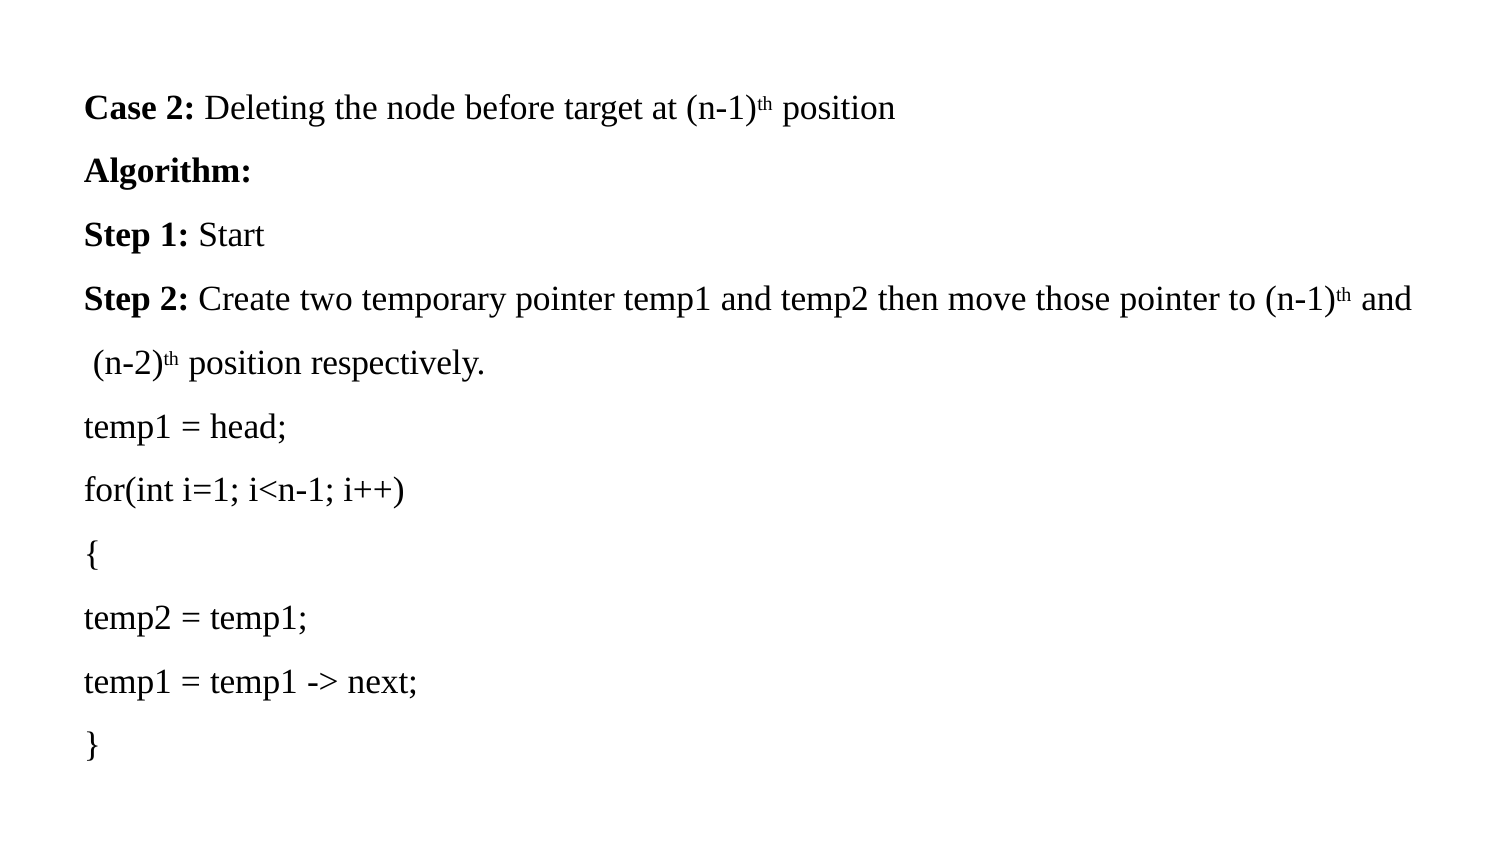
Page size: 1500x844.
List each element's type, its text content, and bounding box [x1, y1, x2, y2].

text_box Case 2: Deleting the node before target at (n-1)th position Algorithm: Step 1: Start Step 2: Create two temporary pointer temp1 and temp2 then move those pointer to (n-1)th and (n-2)th position respectively. temp1 = head; for(int i=1; i<n-1; i++) { temp2 = temp1; temp1 = temp1 -> next; } [77, 60, 1421, 764]
